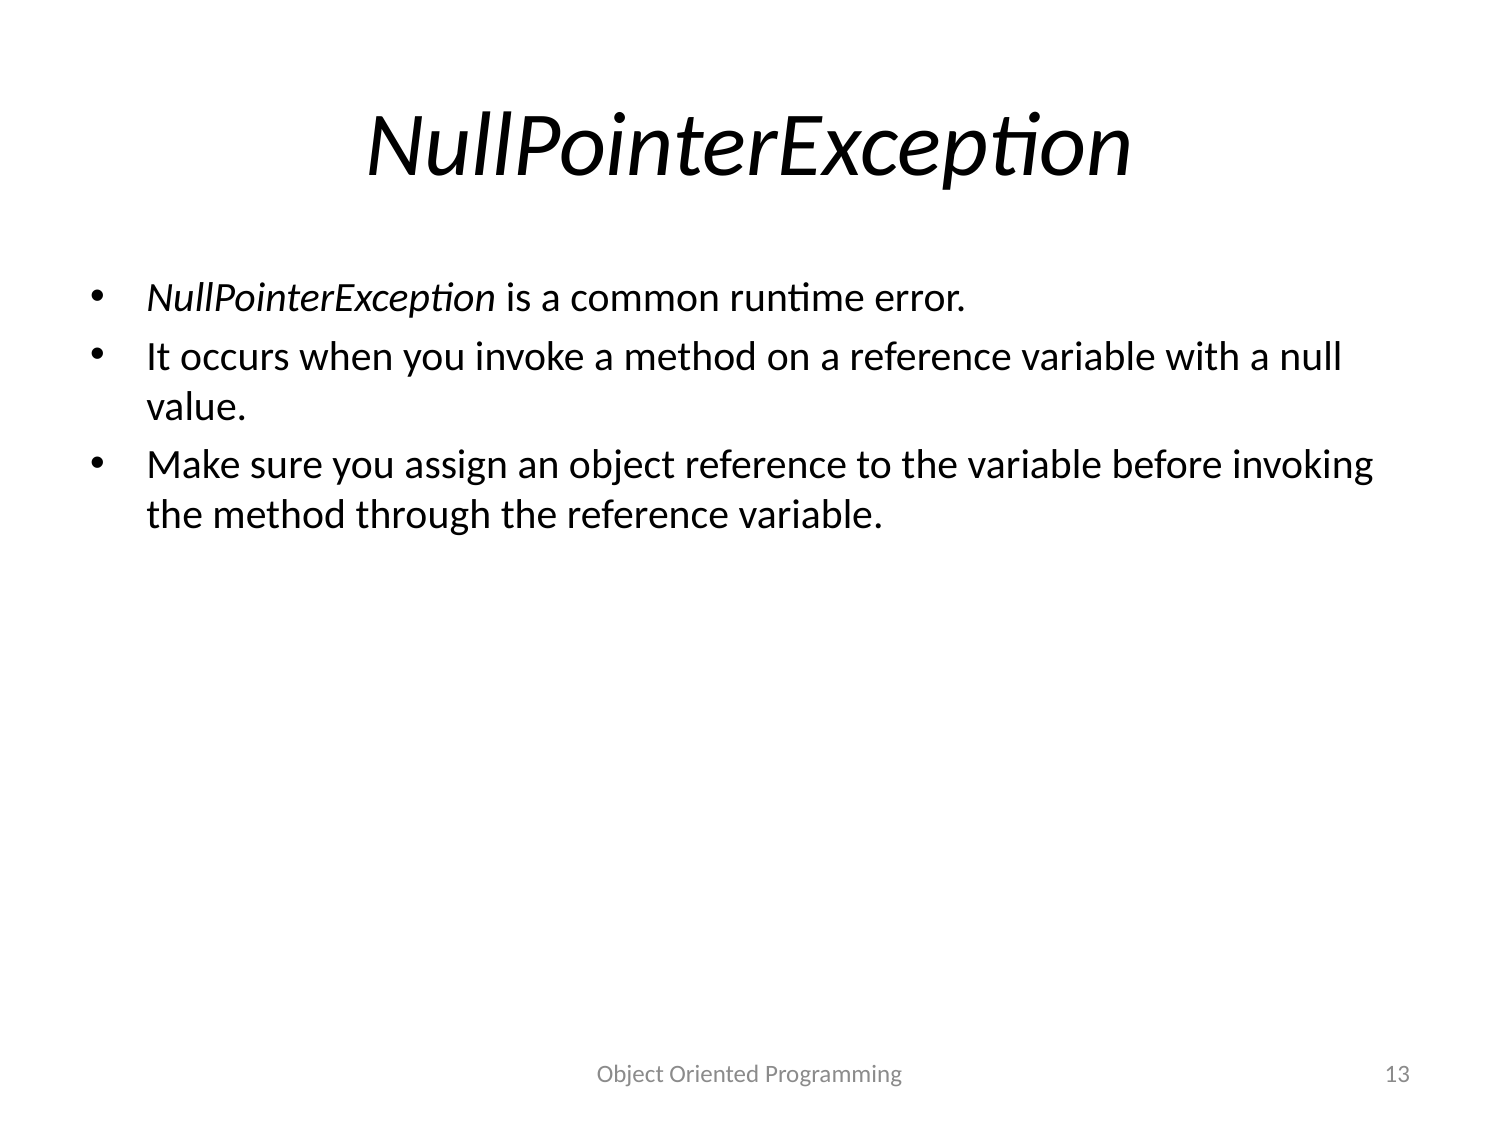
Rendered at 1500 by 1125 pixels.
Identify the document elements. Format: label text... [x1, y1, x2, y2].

footer Object Oriented Programming [512, 1042, 988, 1103]
title NullPointerException [75, 45, 1425, 233]
list NullPointerException is a common runtime error. It occurs when you invoke a method on a reference variable with a null value. Make sure you assign an object reference to the variable before invoking the method through the reference variable. [75, 262, 1425, 1005]
slide_number 13 [1074, 1042, 1425, 1103]
